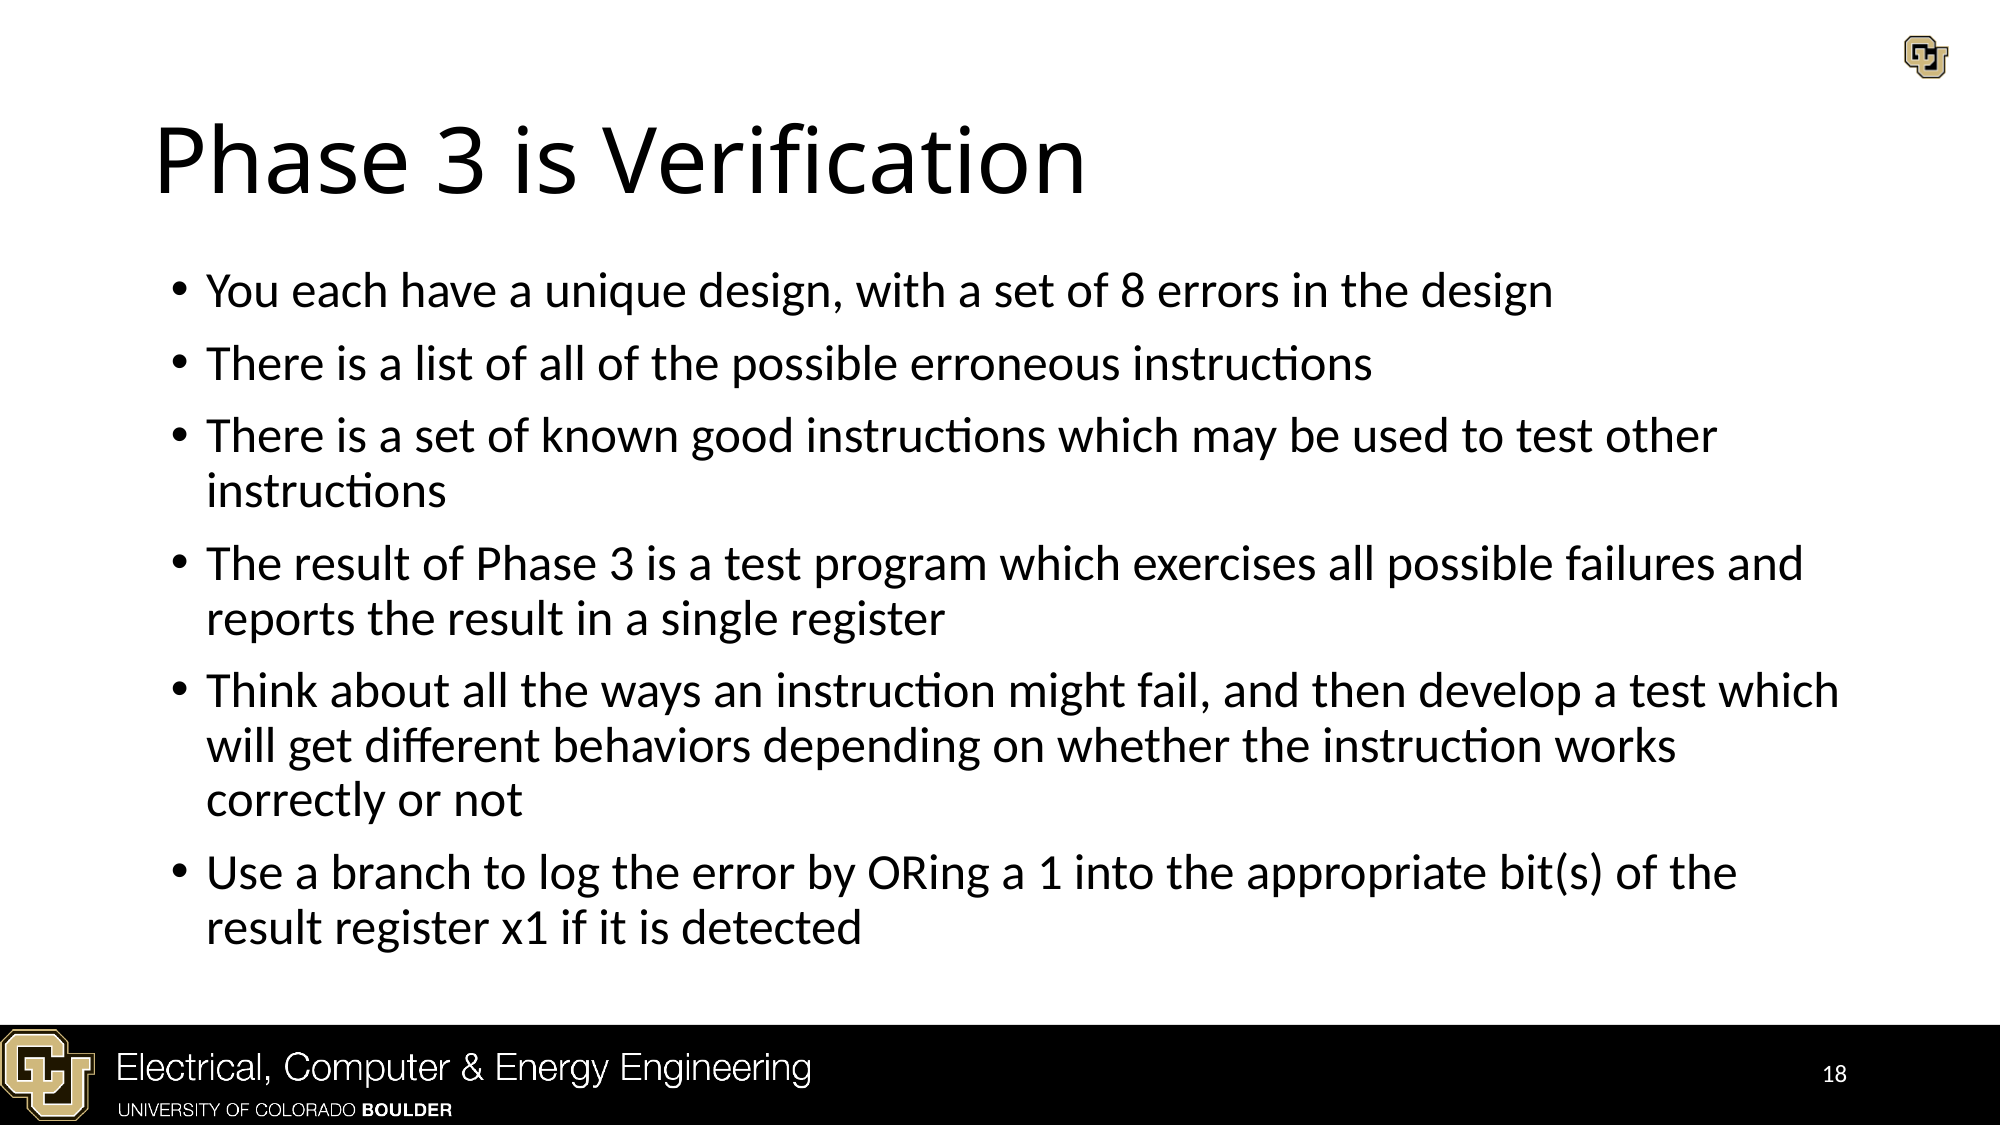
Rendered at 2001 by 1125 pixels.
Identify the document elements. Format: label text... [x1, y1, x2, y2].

title Phase 3 is Verification [137, 55, 1863, 274]
picture [1899, 32, 1958, 87]
list You each have a unique design, with a set of 8 errors in the design There is a list of all of the possible erroneous instructions There is a set of known good instructions which may be used to test other instructions The result of Phase 3 is a test program which exercises all possible failures and reports the result in a single register Think about all the ways an instruction might fail, and then develop a test which will get different behaviors depending on whether the instruction works correctly or not Use a branch to log the error by ORing a 1 into the appropriate bit(s) of the result register x1 if it is detected [155, 256, 1881, 970]
slide_number 18 [1412, 1042, 1863, 1103]
footer [0, 1024, 2000, 1125]
picture [0, 1029, 810, 1121]
